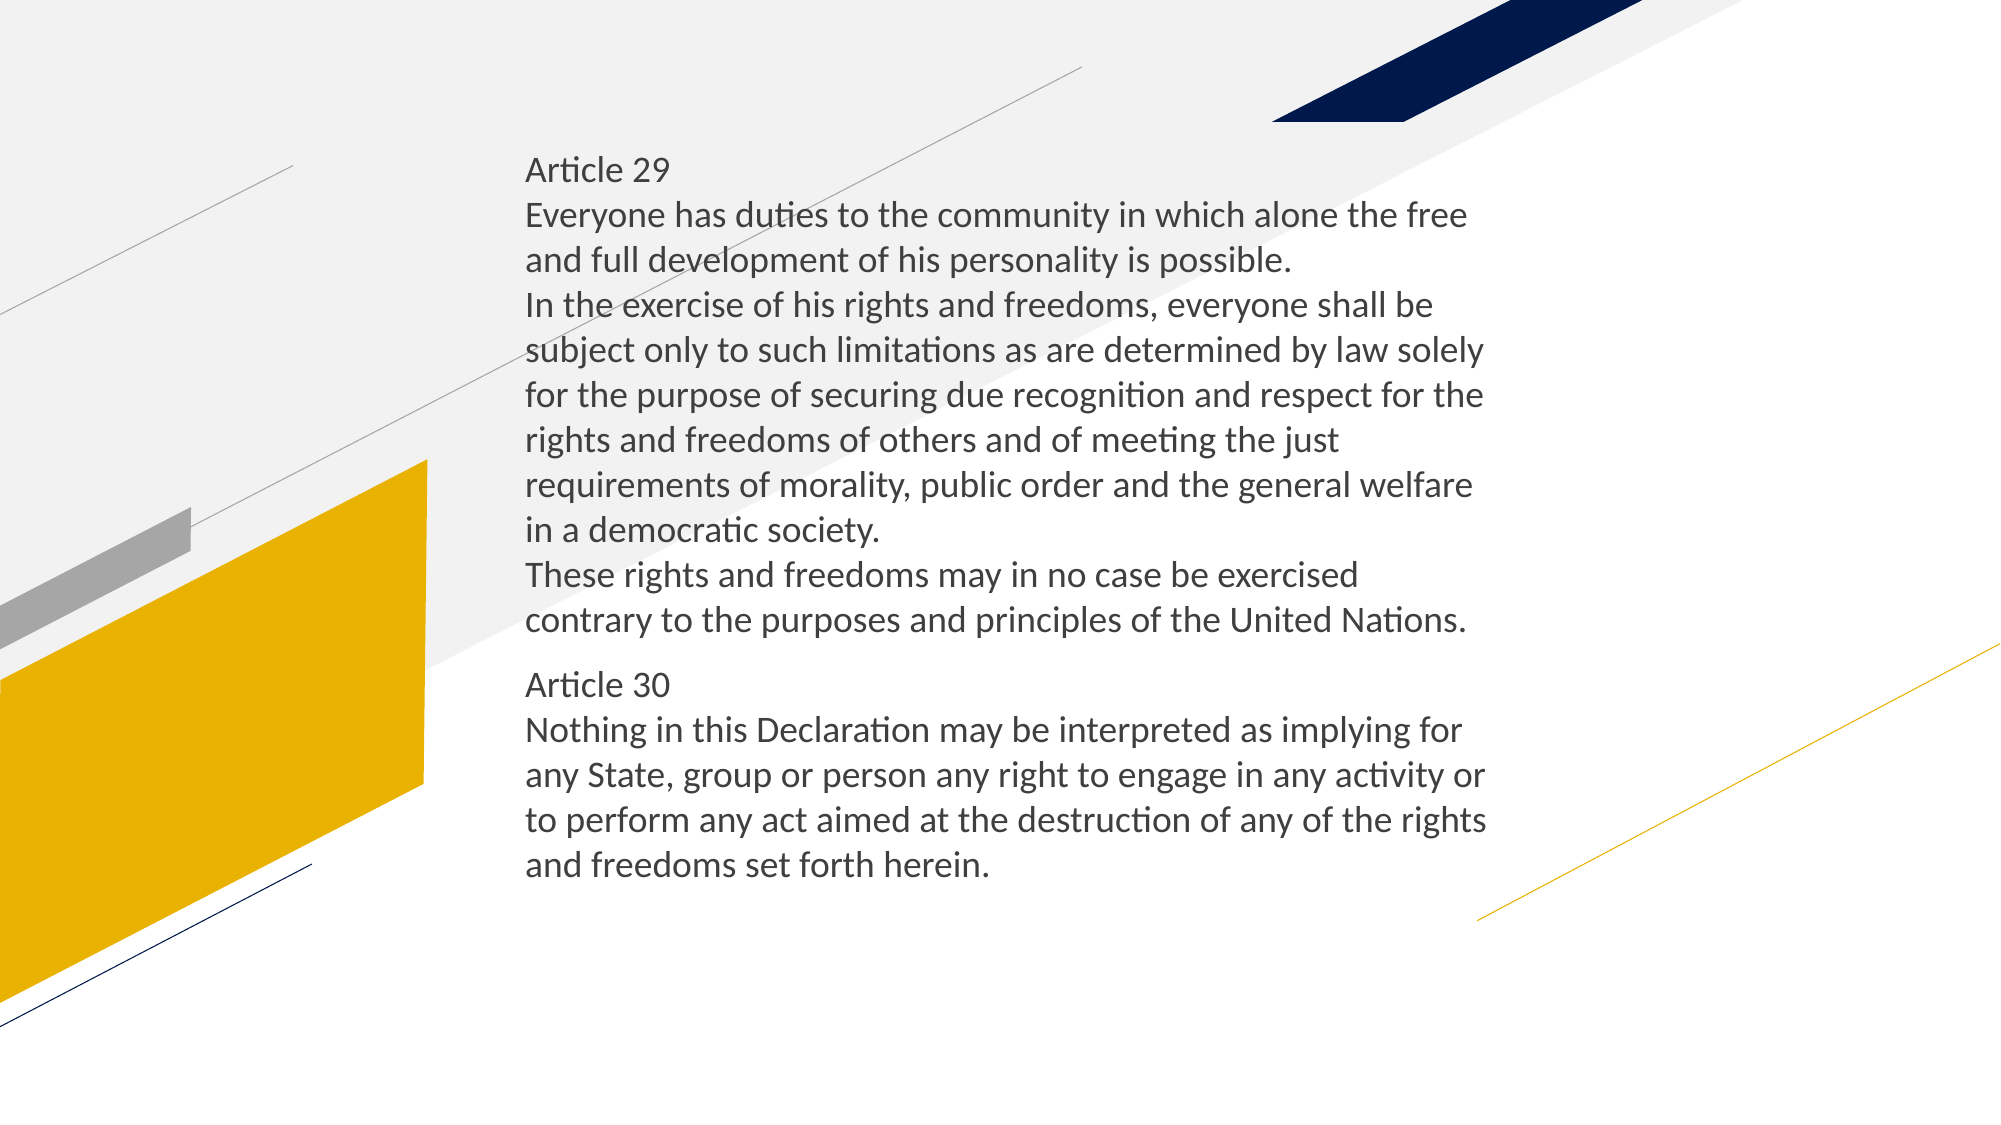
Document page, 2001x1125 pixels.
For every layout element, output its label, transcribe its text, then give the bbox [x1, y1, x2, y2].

text_box Article 29 Everyone has duties to the community in which alone the free and full development of his personality is possible. In the exercise of his rights and freedoms, everyone shall be subject only to such limitations as are determined by law solely for the purpose of securing due recognition and respect for the rights and freedoms of others and of meeting the just requirements of morality, public order and the general welfare in a democratic society. These rights and freedoms may in no case be exercised contrary to the purposes and principles of the United Nations. [510, 138, 1511, 648]
text_box Article 30 Nothing in this Declaration may be interpreted as implying for any State, group or person any right to engage in any activity or to perform any act aimed at the destruction of any of the rights and freedoms set forth herein. [510, 652, 1511, 893]
